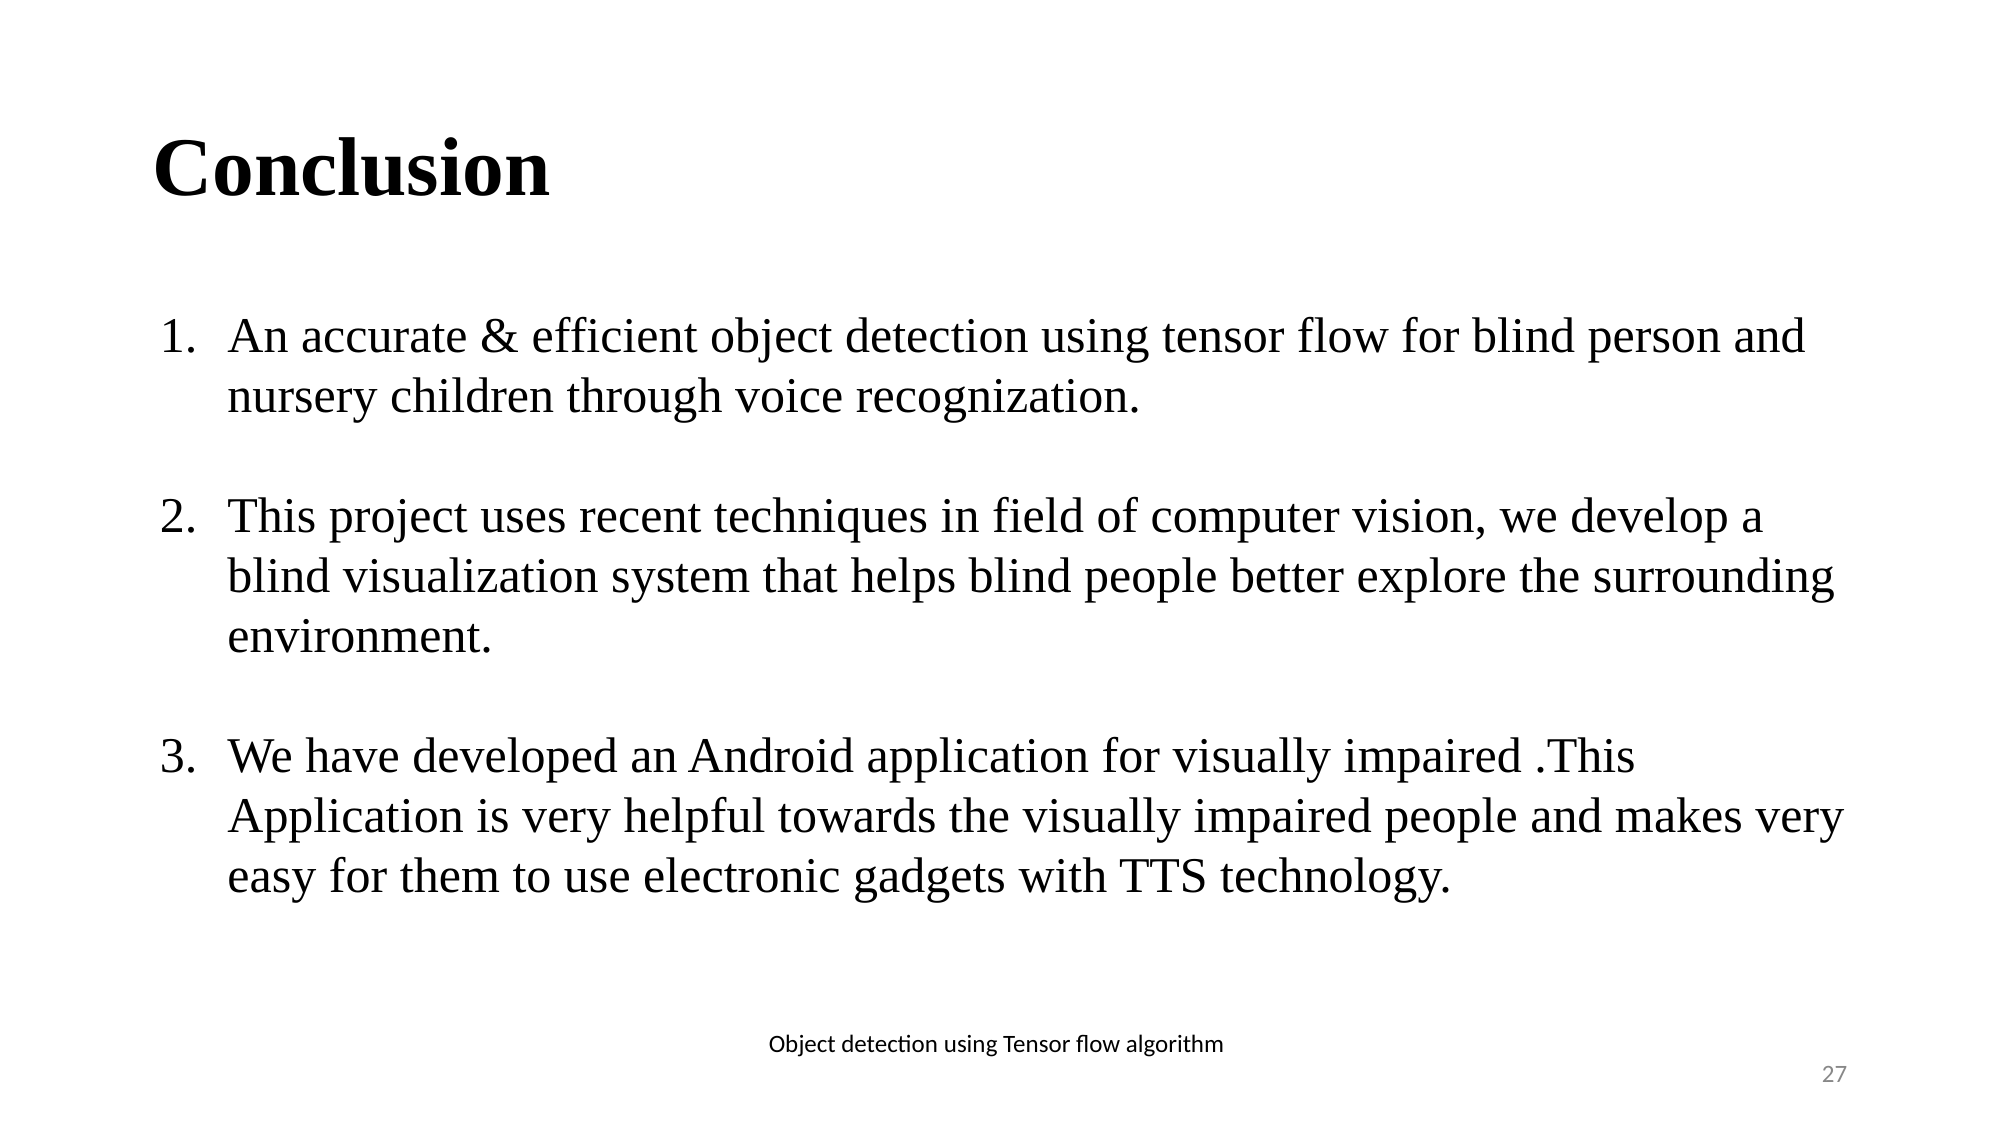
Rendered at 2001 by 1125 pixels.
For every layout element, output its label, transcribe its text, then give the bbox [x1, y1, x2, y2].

slide_number ‹#› [1412, 1042, 1863, 1103]
footer Object detection using Tensor flow algorithm [662, 1042, 1338, 1103]
title Conclusion [137, 59, 1863, 278]
list An accurate & efficient object detection using tensor flow for blind person and nursery children through voice recognization. This project uses recent techniques in field of computer vision, we develop a blind visualization system that helps blind people better explore the surrounding environment. We have developed an Android application for visually impaired .This Application is very helpful towards the visually impaired people and makes very easy for them to use electronic gadgets with TTS technology. [137, 295, 1863, 1014]
